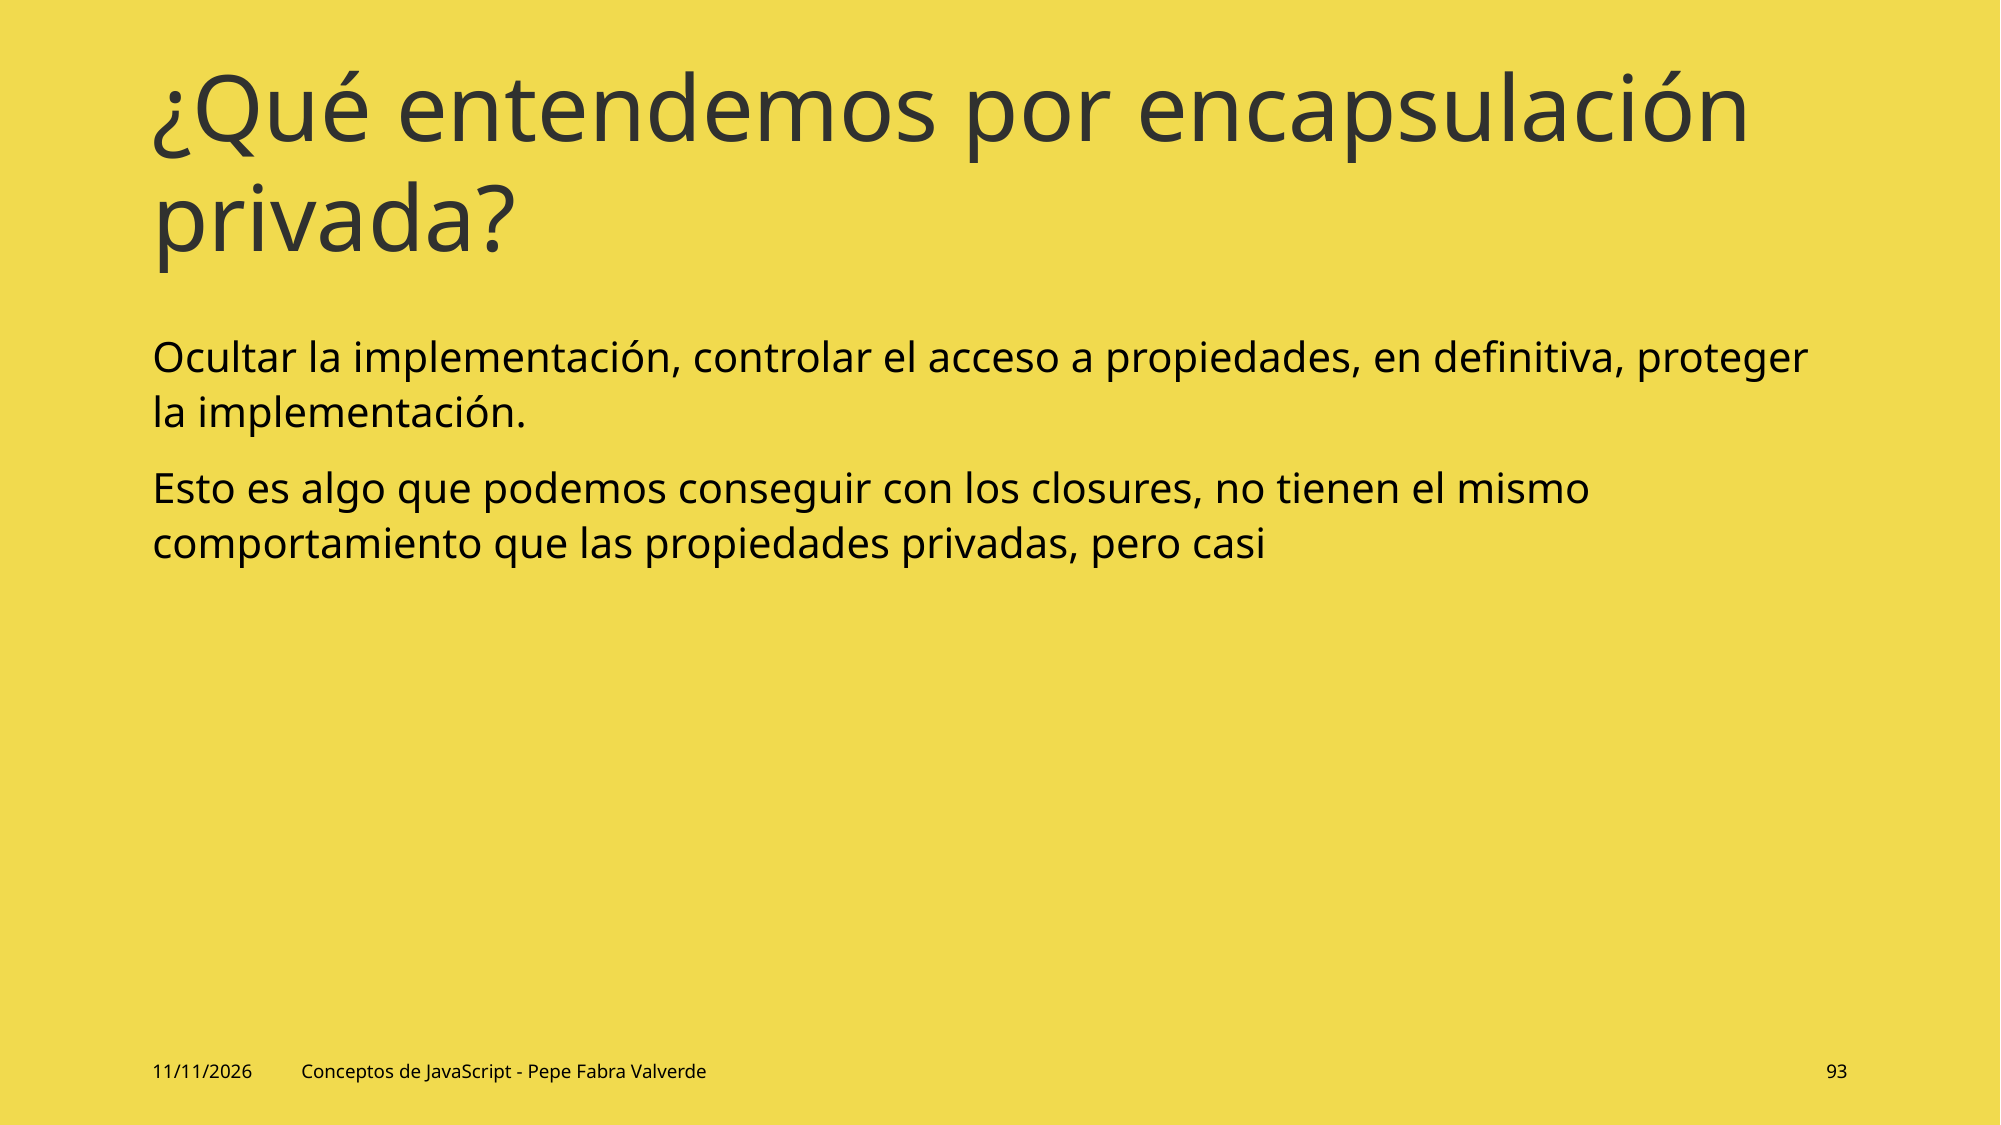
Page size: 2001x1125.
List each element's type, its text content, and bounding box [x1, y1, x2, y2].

list Ocultar la implementación, controlar el acceso a propiedades, en definitiva, proteger la implementación. Esto es algo que podemos conseguir con los closures, no tienen el mismo comportamiento que las propiedades privadas, pero casi [137, 318, 1863, 1014]
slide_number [137, 1042, 281, 1103]
footer Conceptos de JavaScript - Pepe Fabra Valverde [286, 1042, 962, 1103]
slide_number 93 [1412, 1042, 1863, 1103]
title ¿Qué entendemos por encapsulación privada? [137, 59, 1863, 278]
